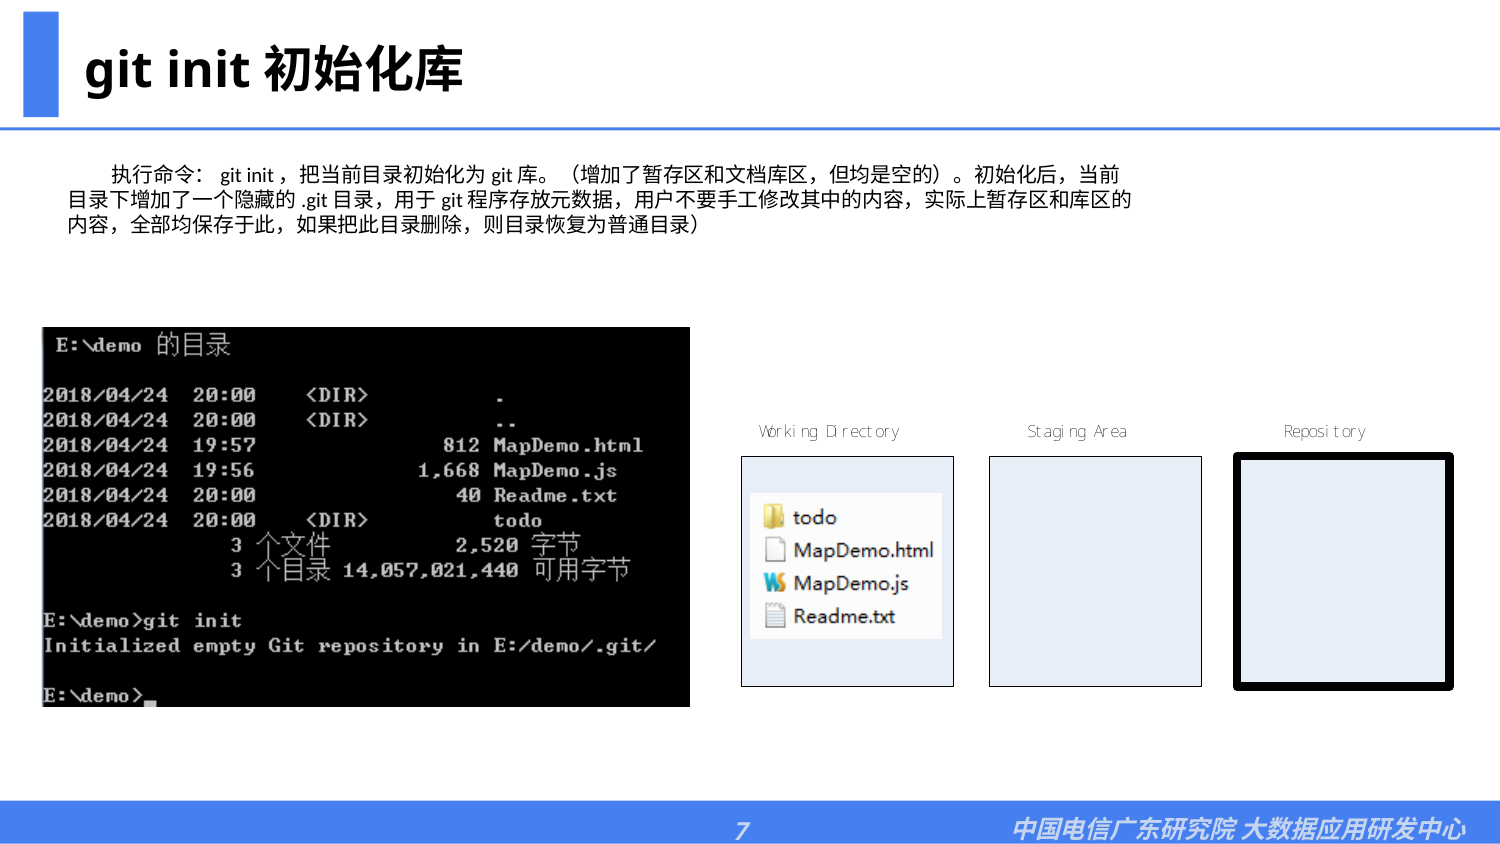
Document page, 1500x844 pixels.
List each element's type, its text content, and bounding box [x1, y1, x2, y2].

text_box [737, 409, 1461, 698]
picture [41, 327, 690, 708]
text_box git init初始化库 [70, 11, 1336, 112]
text_box 执行命令：git init，把当前目录初始化为git库。（增加了暂存区和文档库区，但均是空的）。初始化后，当前目录下增加了一个隐藏的.git目录，用于git程序存放元数据，用户不要手工修改其中的内容，实际上暂存区和库区的内容，全部均保存于此，如果把此目录删除，则目录恢复为普通目录） [53, 154, 1152, 245]
